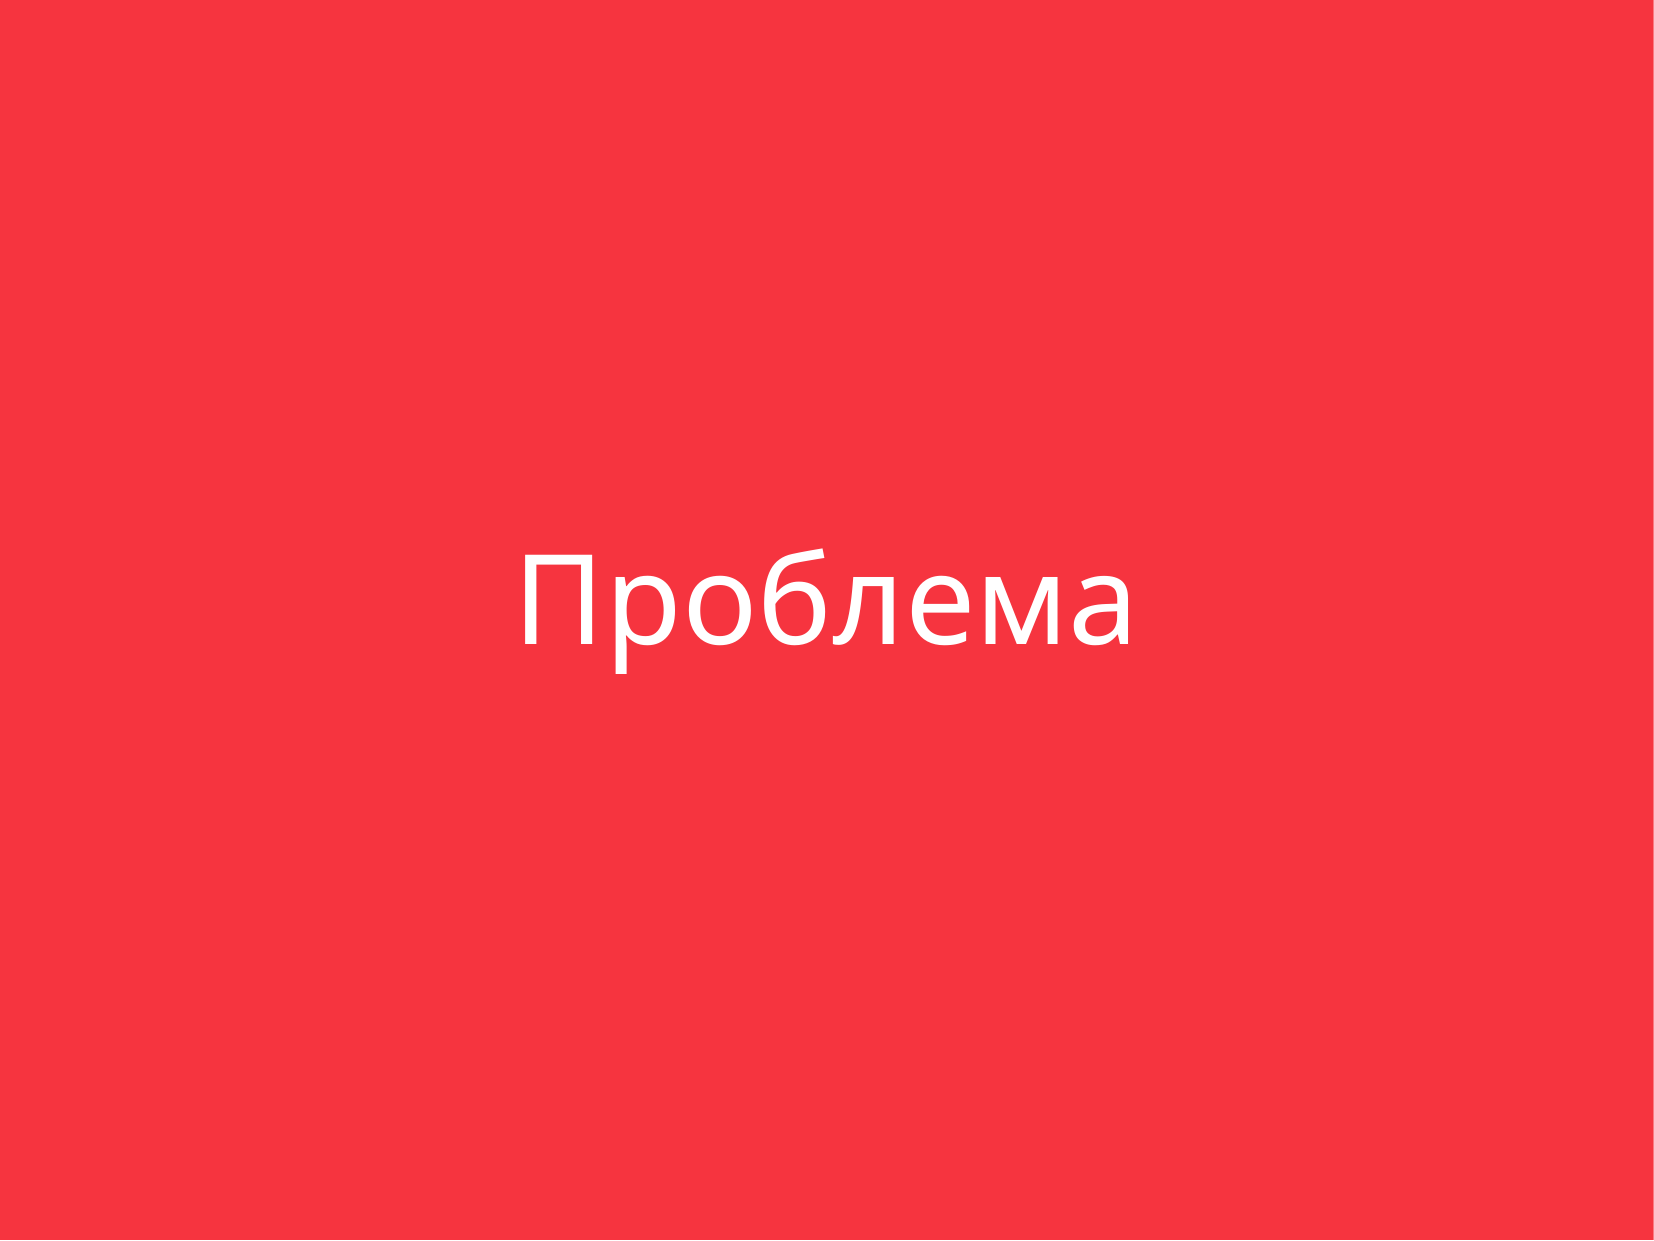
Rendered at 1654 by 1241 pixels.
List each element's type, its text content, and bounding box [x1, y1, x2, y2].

text_box Проблема [0, 0, 1654, 1189]
